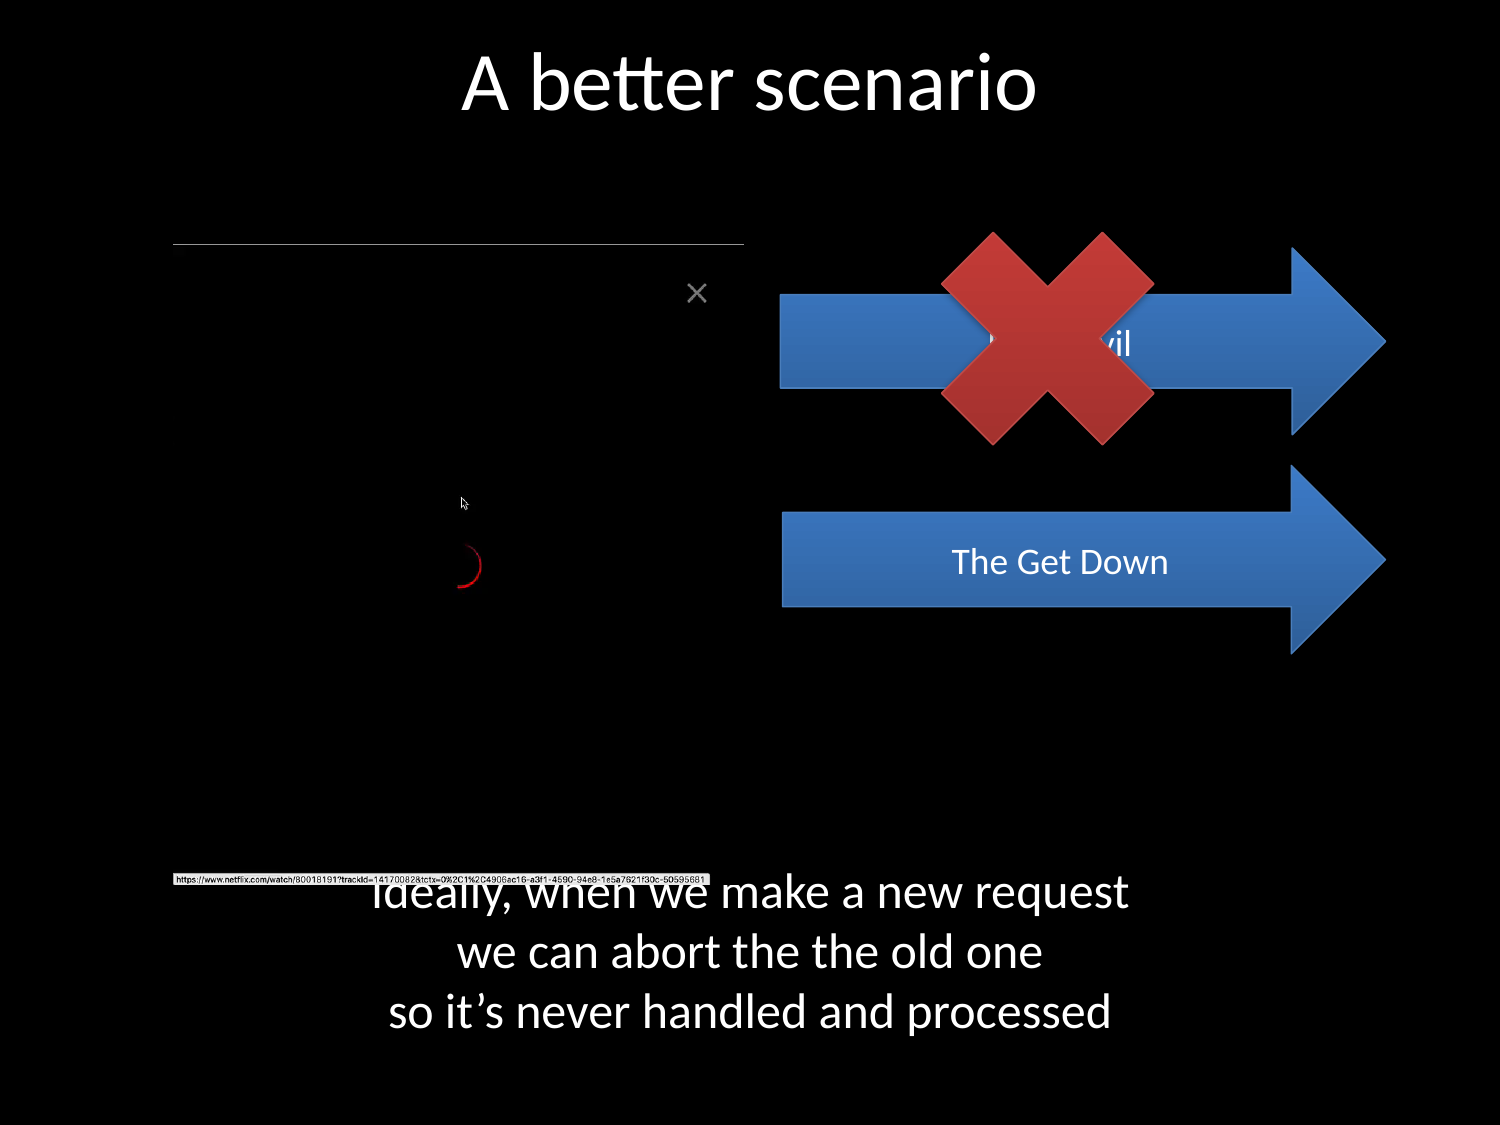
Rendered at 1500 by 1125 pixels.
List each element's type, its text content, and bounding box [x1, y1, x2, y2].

text_box Daredevil [1109, 247, 1387, 436]
text_box The Get Down [781, 464, 1387, 655]
text_box Ideally, when we make a new request we can abort the the old one so it’s never handled and processed [68, 850, 1432, 1046]
text_box A better scenario [0, 19, 1500, 135]
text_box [172, 243, 745, 886]
text_box [941, 231, 1155, 446]
text_box Daredevil [779, 293, 987, 389]
